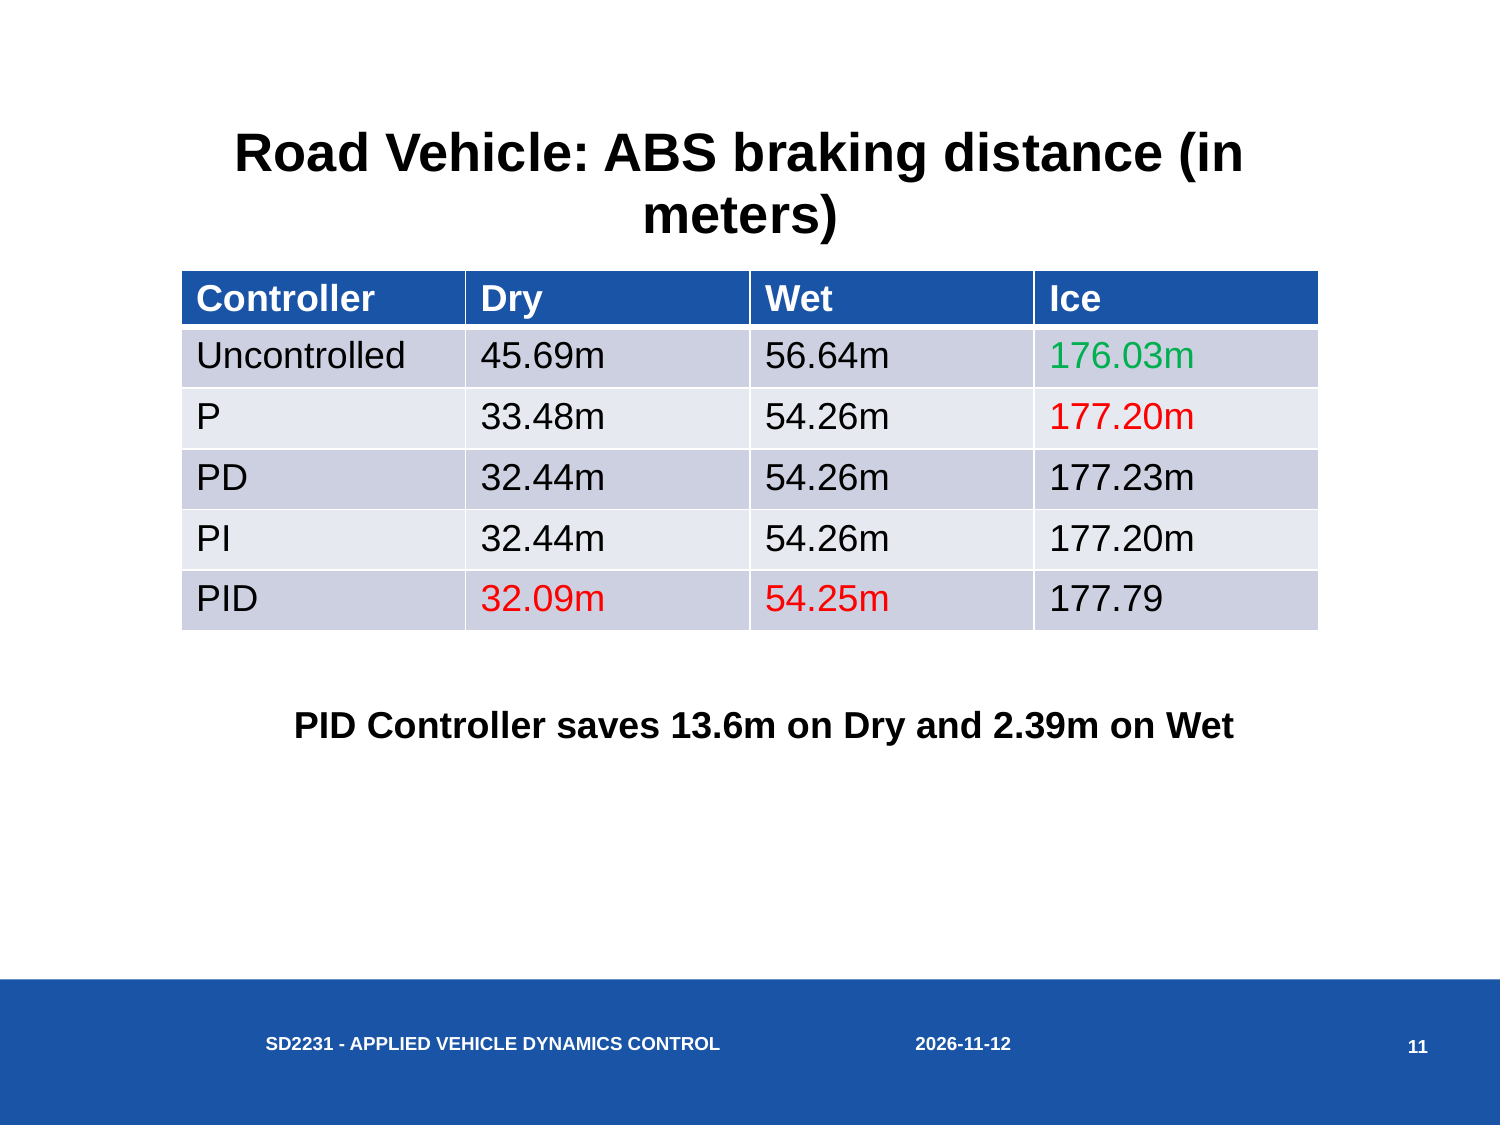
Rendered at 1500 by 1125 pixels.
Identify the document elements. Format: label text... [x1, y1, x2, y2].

footer SD2231 - Applied vehicle dynamics control [265, 1034, 741, 1095]
table_cell PD [182, 450, 465, 509]
text_box PID Controller saves 13.6m on Dry and 2.39m on Wet [279, 693, 1261, 754]
table_cell 54.26m [751, 510, 1033, 569]
table_cell 32.09m [466, 571, 749, 630]
table_cell 177.79 [1035, 571, 1318, 630]
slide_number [915, 1031, 1266, 1092]
table_cell 54.26m [751, 389, 1033, 448]
table_cell PID [182, 571, 465, 630]
table_header Wet [751, 271, 1033, 324]
table_cell 54.26m [751, 450, 1033, 509]
table_header Dry [466, 271, 749, 324]
table_cell 45.69m [466, 330, 749, 387]
table_cell 176.03m [1035, 330, 1318, 387]
table_header Ice [1035, 271, 1318, 324]
table_header Controller [182, 271, 465, 324]
table_cell P [182, 389, 465, 448]
title Road Vehicle: ABS braking distance (in meters) [171, 127, 1310, 237]
table_cell Uncontrolled [182, 330, 465, 387]
table_cell 177.20m [1035, 510, 1318, 569]
table_cell 54.25m [751, 571, 1033, 630]
table_cell 177.20m [1035, 389, 1318, 448]
table_cell 56.64m [751, 330, 1033, 387]
table_cell 33.48m [466, 389, 749, 448]
table_cell 177.23m [1035, 450, 1318, 509]
table_cell 32.44m [466, 450, 749, 509]
table_cell PI [182, 510, 465, 569]
table_cell 32.44m [466, 510, 749, 569]
slide_number 11 [1340, 1034, 1428, 1095]
